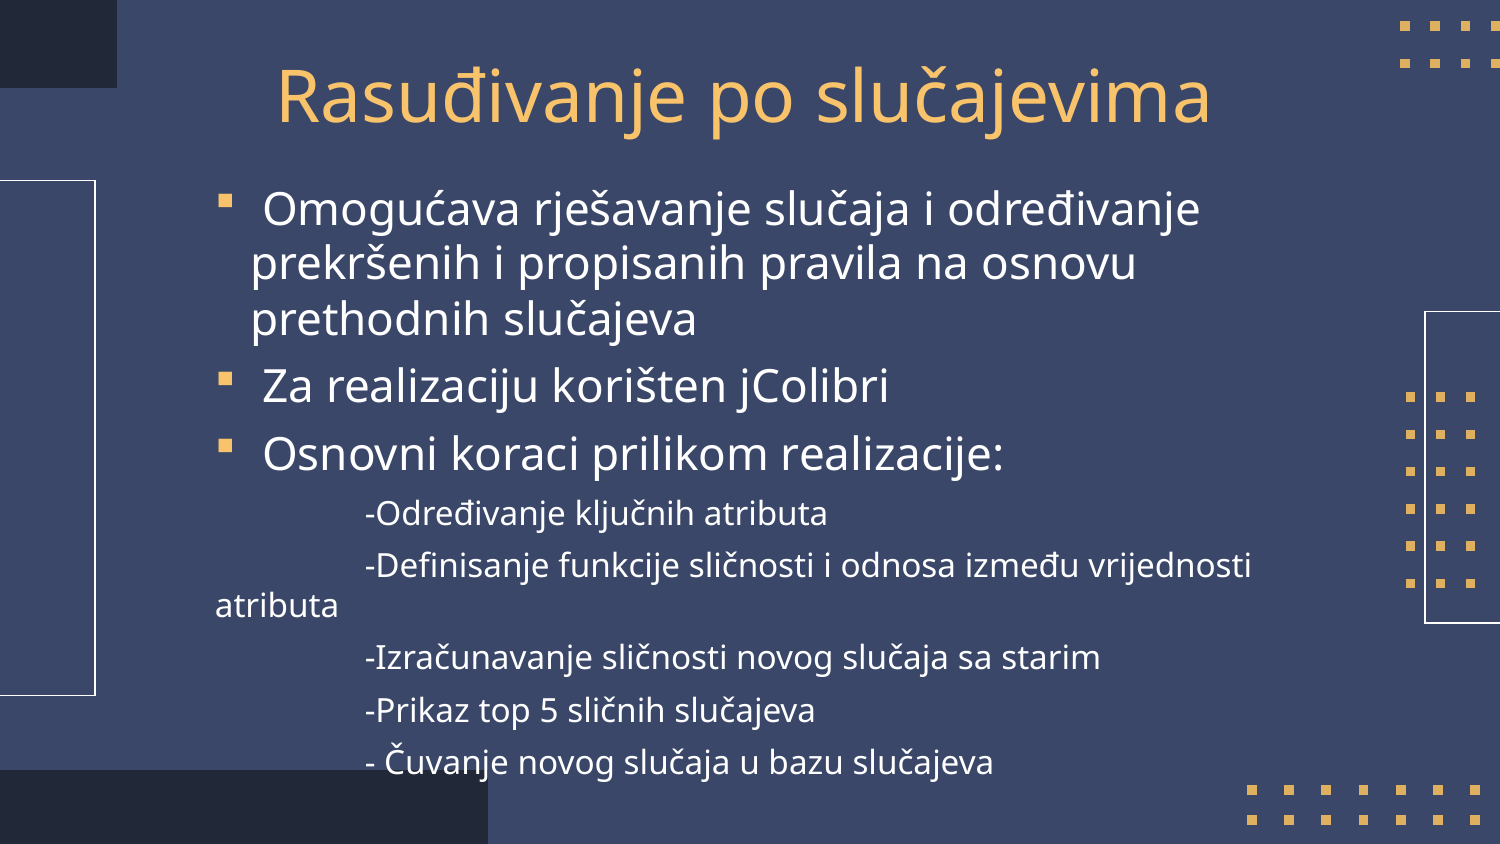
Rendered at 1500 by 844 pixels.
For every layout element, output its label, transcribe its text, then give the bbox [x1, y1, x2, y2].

title Rasuđivanje po slučajevima [112, 34, 1377, 129]
text_box Omogućava rješavanje slučaja i određivanje prekršenih i propisanih pravila na osnovu prethodnih slučajeva Za realizaciju korišten jColibri Osnovni koraci prilikom realizacije: -Određivanje ključnih atributa -Definisanje funkcije sličnosti i odnosa između vrijednosti atributa -Izračunavanje sličnosti novog slučaja sa starim -Prikaz top 5 sličnih slučajeva - Čuvanje novog slučaja u bazu slučajeva [200, 171, 1363, 789]
